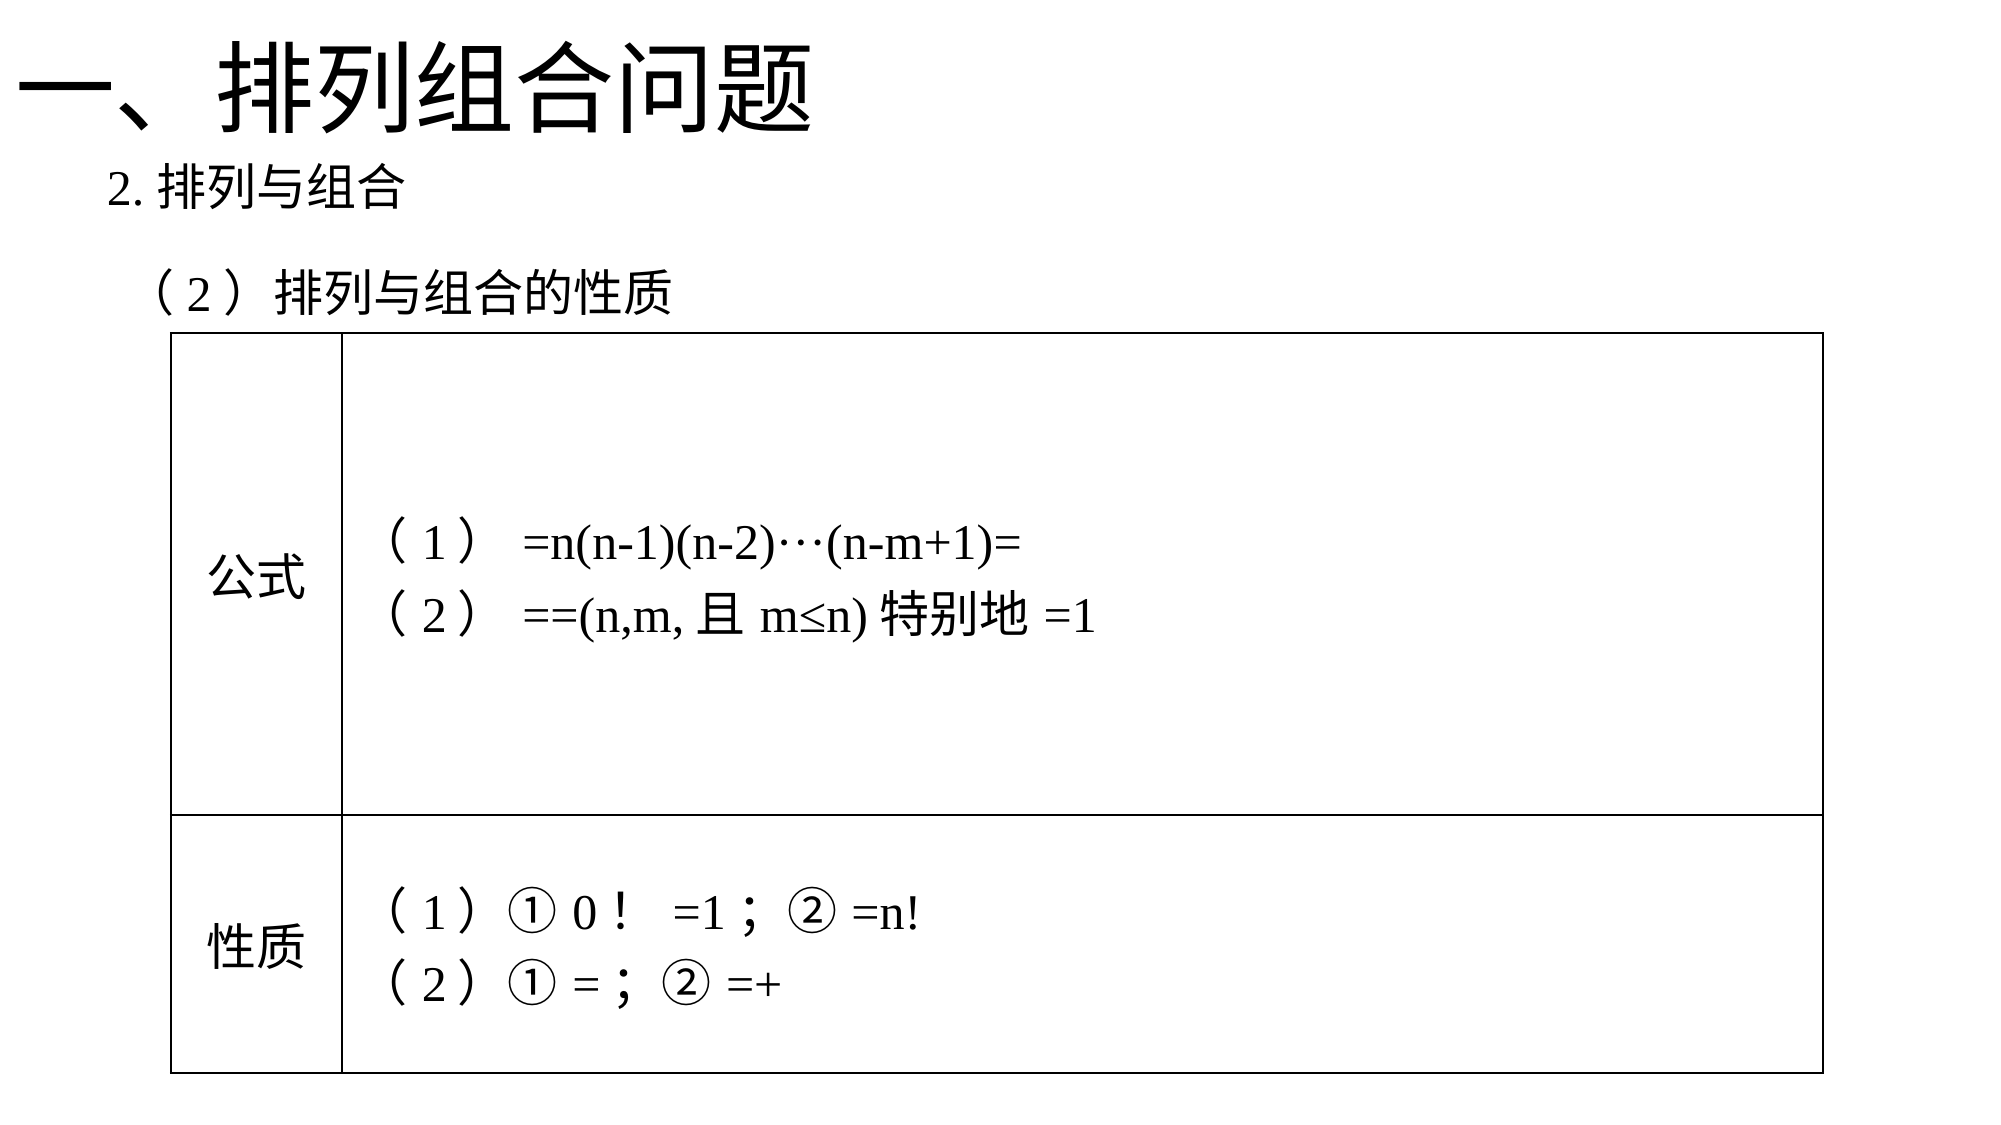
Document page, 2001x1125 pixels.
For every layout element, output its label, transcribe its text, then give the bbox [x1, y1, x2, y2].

text_box （2）排列与组合的性质 [109, 223, 1843, 334]
text_box 一、排列组合问题 [0, 31, 1527, 155]
subtitle 2.排列与组合 [91, 154, 1776, 224]
